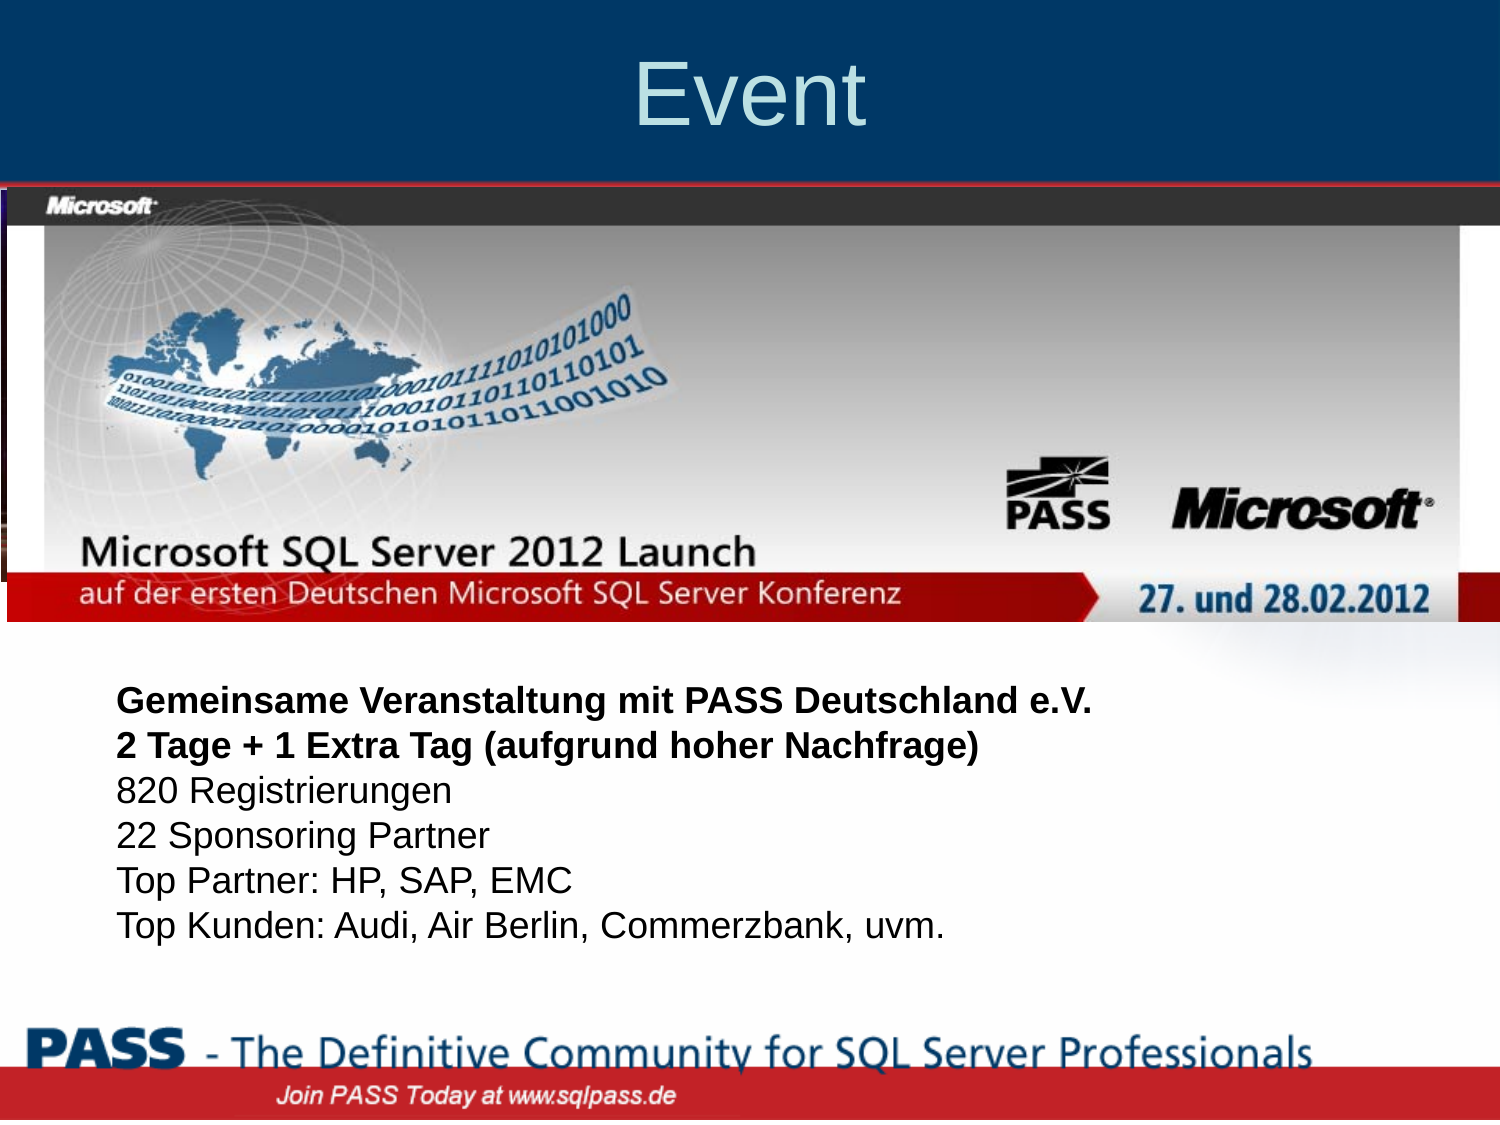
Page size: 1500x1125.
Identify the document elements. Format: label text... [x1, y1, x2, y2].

text_box Gemeinsame Veranstaltung mit PASS Deutschland e.V. 2 Tage + 1 Extra Tag (aufgrund hoher Nachfrage) 820 Registrierungen 22 Sponsoring Partner Top Partner: HP, SAP, EMC Top Kunden: Audi, Air Berlin, Commerzbank, uvm. [101, 668, 1413, 954]
title Event [75, 0, 1425, 182]
picture [0, 0, 1500, 1120]
